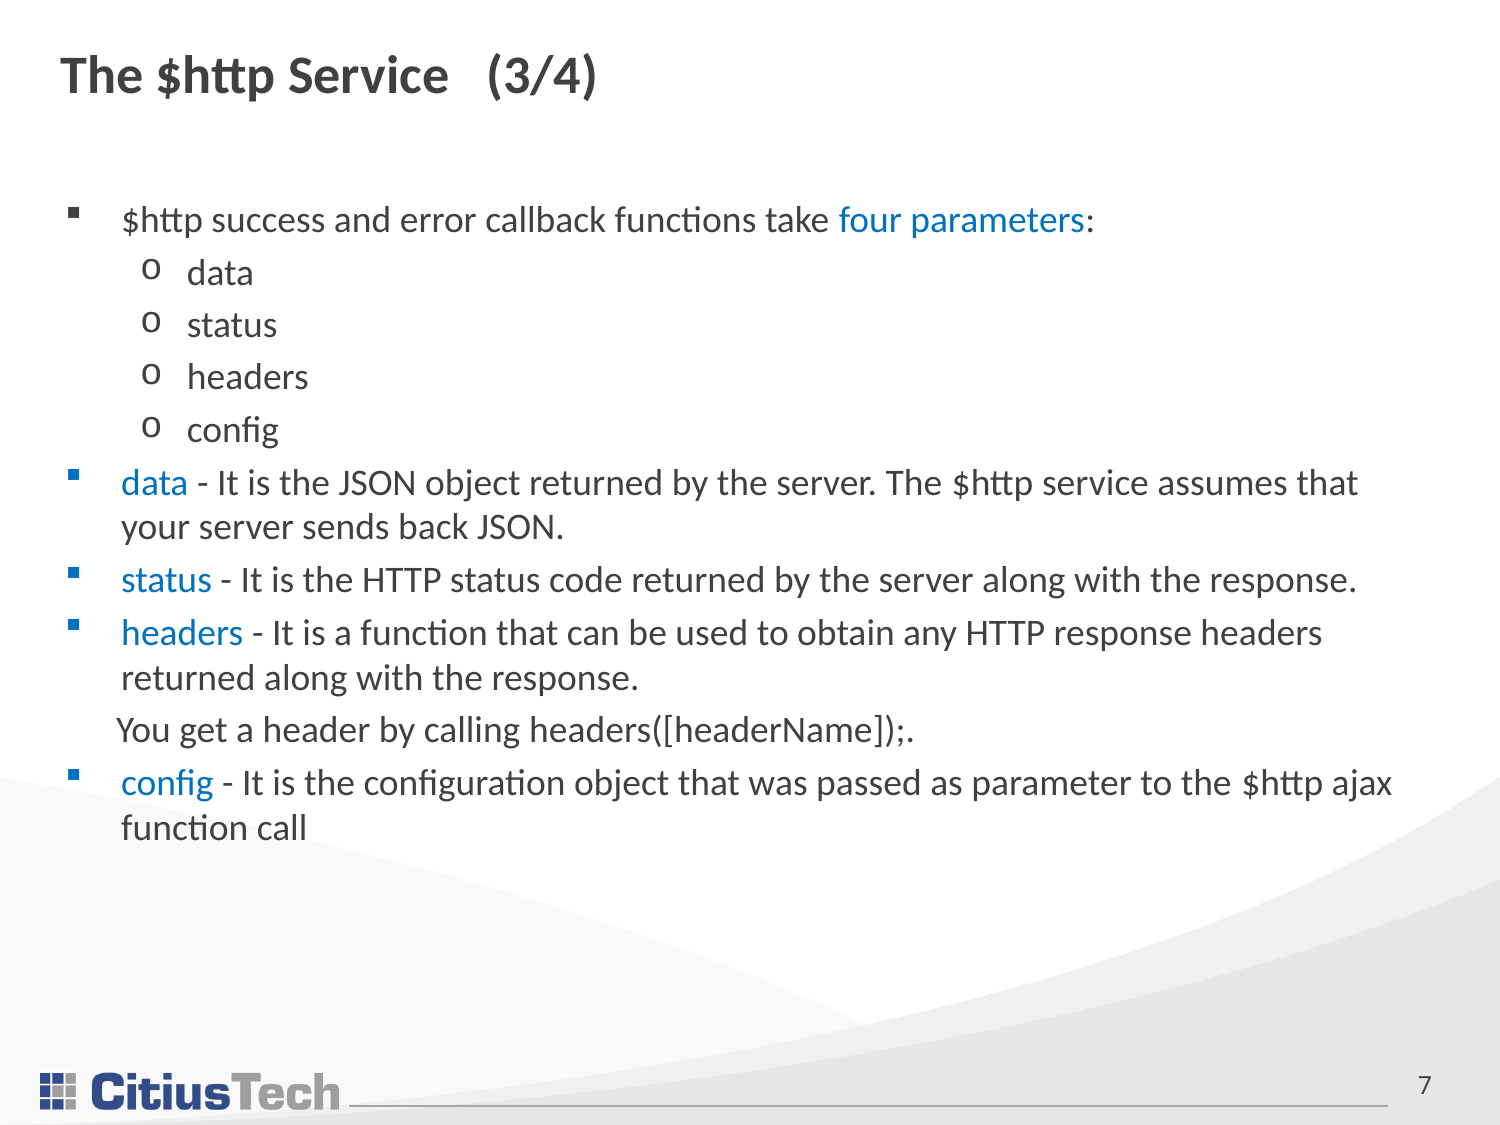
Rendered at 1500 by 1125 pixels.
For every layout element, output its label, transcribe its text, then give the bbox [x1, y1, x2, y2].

title The $http Service (3/4) [45, 24, 1450, 120]
list $http success and error callback functions take four parameters: data status headers config data - It is the JSON object returned by the server. The $http service assumes that your server sends back JSON. status - It is the HTTP status code returned by the server along with the response. headers - It is a function that can be used to obtain any HTTP response headers returned along with the response. You get a header by calling headers([headerName]);. config - It is the configuration object that was passed as parameter to the $http ajax function call [50, 187, 1450, 1025]
picture [0, 0, 1500, 1125]
